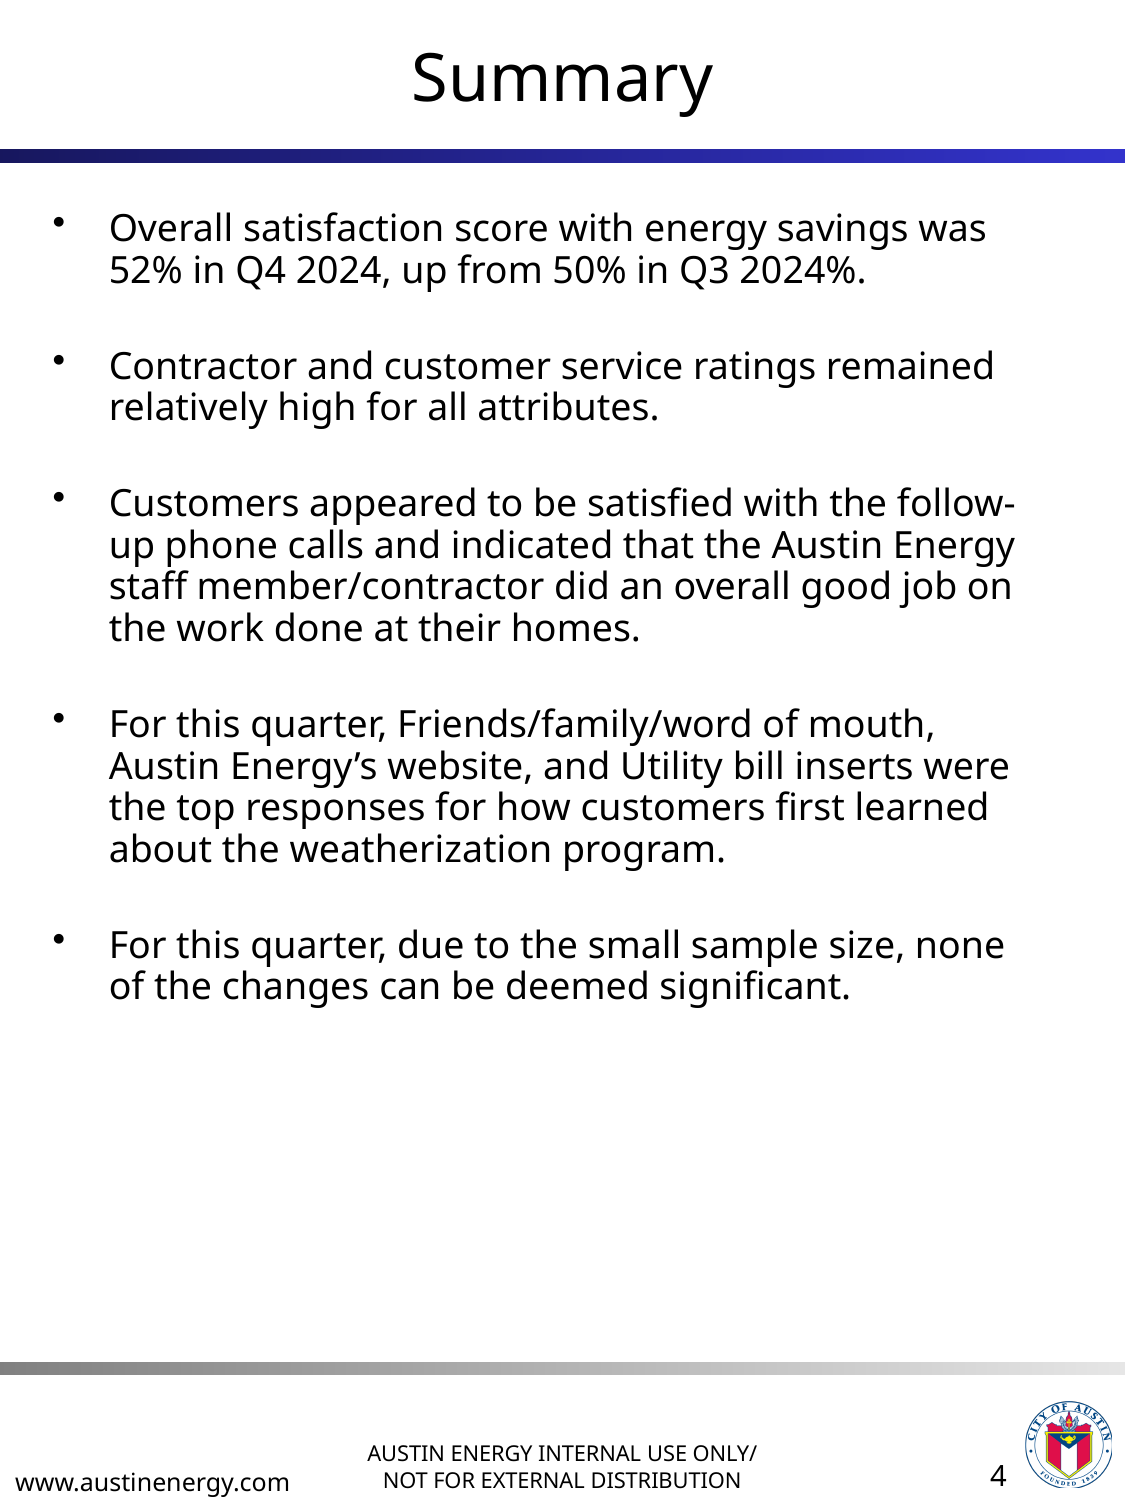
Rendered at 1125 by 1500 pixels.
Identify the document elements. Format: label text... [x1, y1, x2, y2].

list Overall satisfaction score with energy savings was 52% in Q4 2024, up from 50% in Q3 2024%. Contractor and customer service ratings remained relatively high for all attributes. Customers appeared to be satisfied with the follow-up phone calls and indicated that the Austin Energy staff member/contractor did an overall good job on the work done at their homes. For this quarter, Friends/family/word of mouth, Austin Energy’s website, and Utility bill inserts were the top responses for how customers first learned about the weatherization program. For this quarter, due to the small sample size, none of the changes can be deemed significant. [37, 200, 1050, 1338]
slide_number 4 [787, 1449, 1022, 1500]
title Summary [0, 0, 1125, 150]
